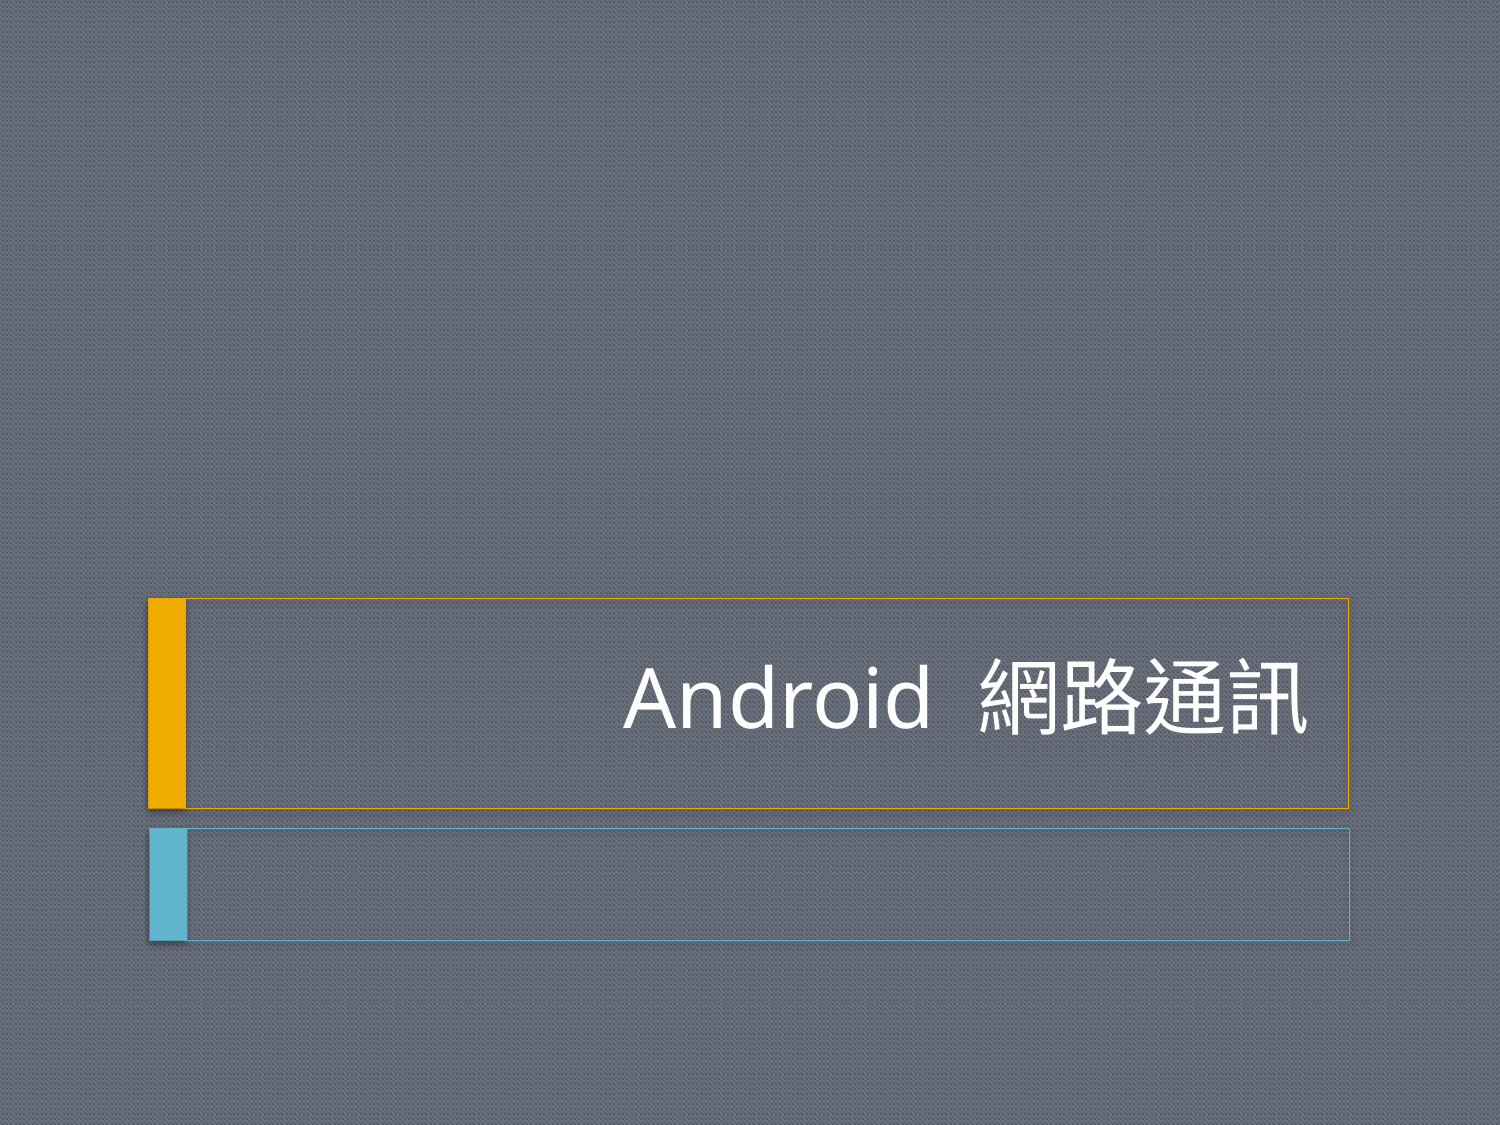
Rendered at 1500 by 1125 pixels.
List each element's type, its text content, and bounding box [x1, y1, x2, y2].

title Android 網路通訊 [200, 637, 1325, 800]
